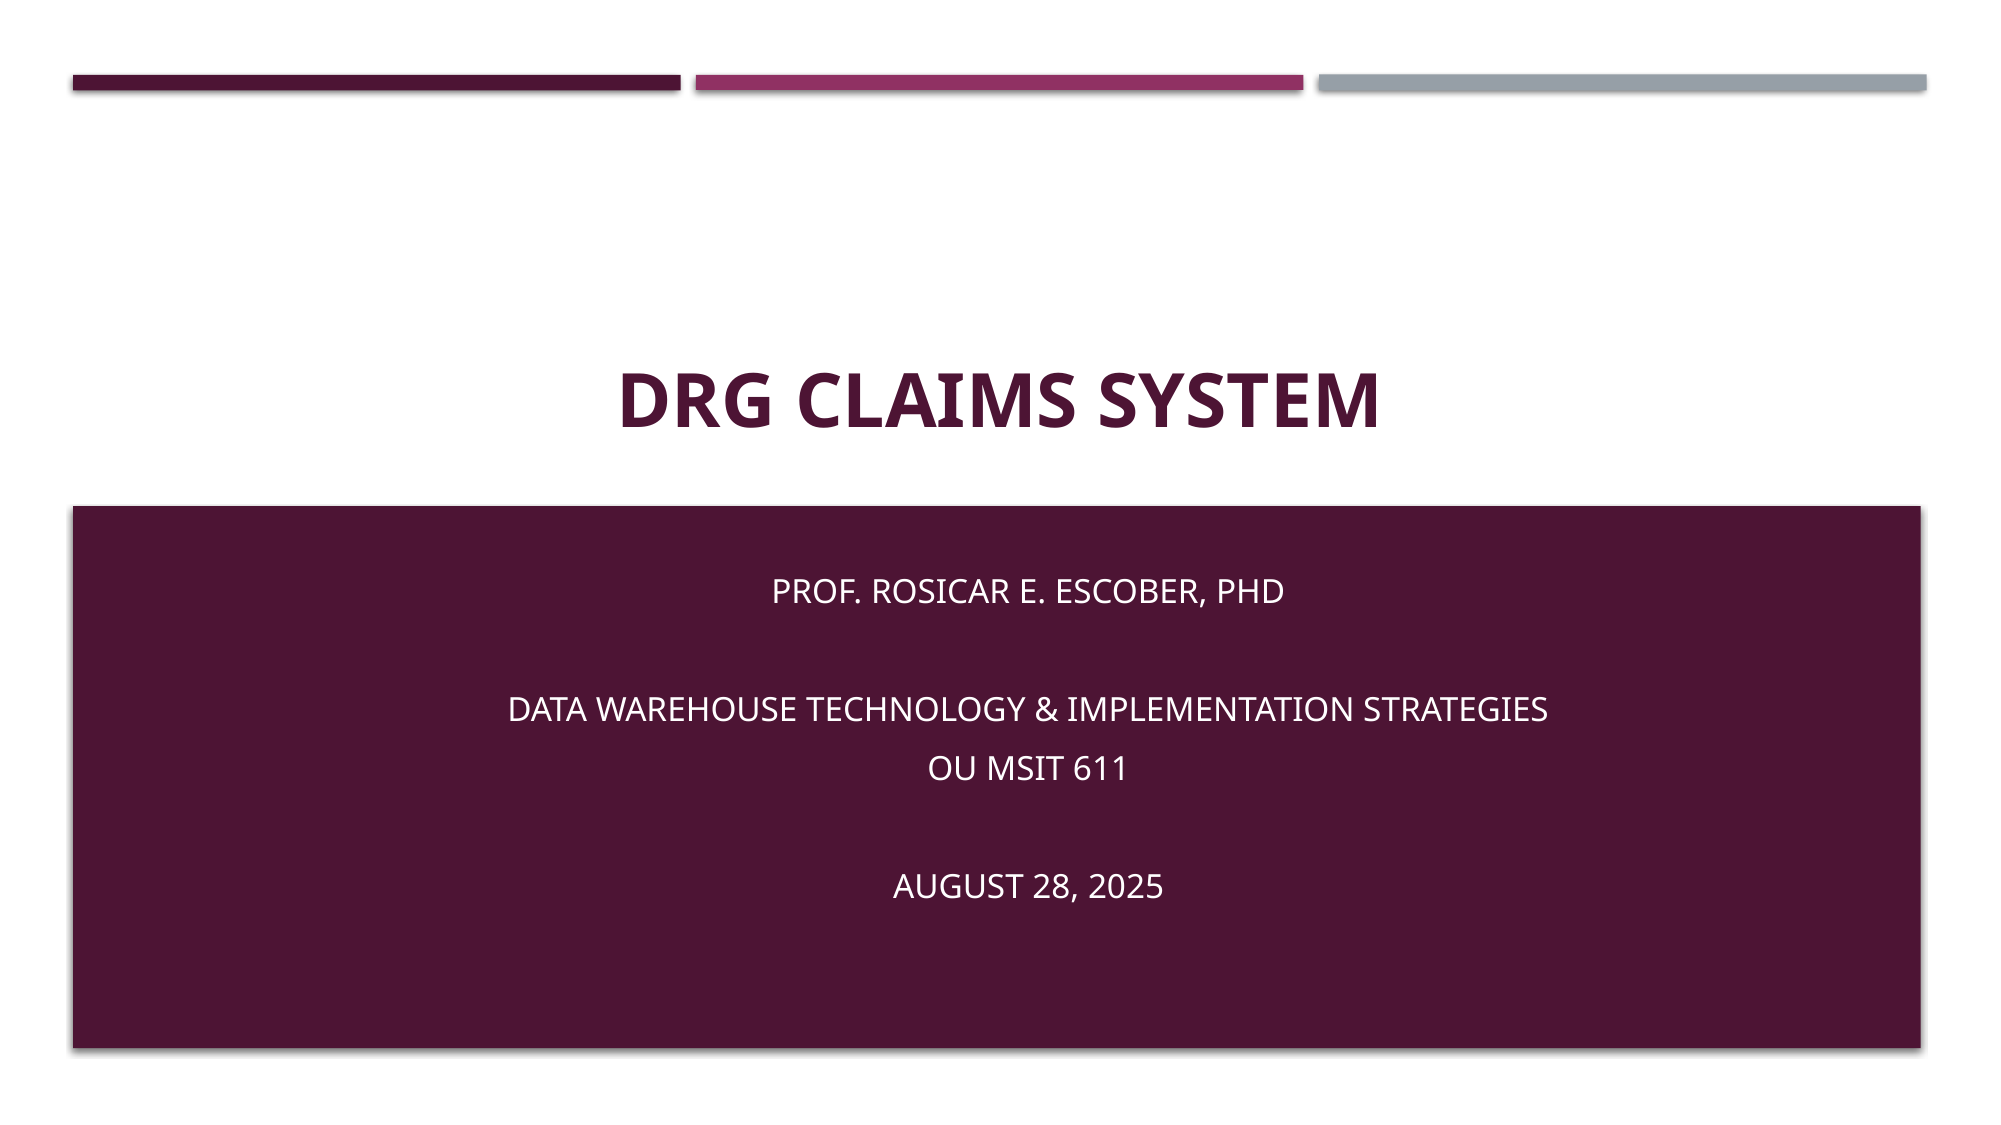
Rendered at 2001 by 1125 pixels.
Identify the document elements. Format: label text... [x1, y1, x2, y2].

subtitle Prof. ROSICAR E. ESCOBER, PHD Data warehouse technology & implementation strategies OU MSIT 611 August 28, 2025 [307, 562, 1750, 983]
title DRG CLAIMS SYSTEM [249, 246, 1750, 450]
